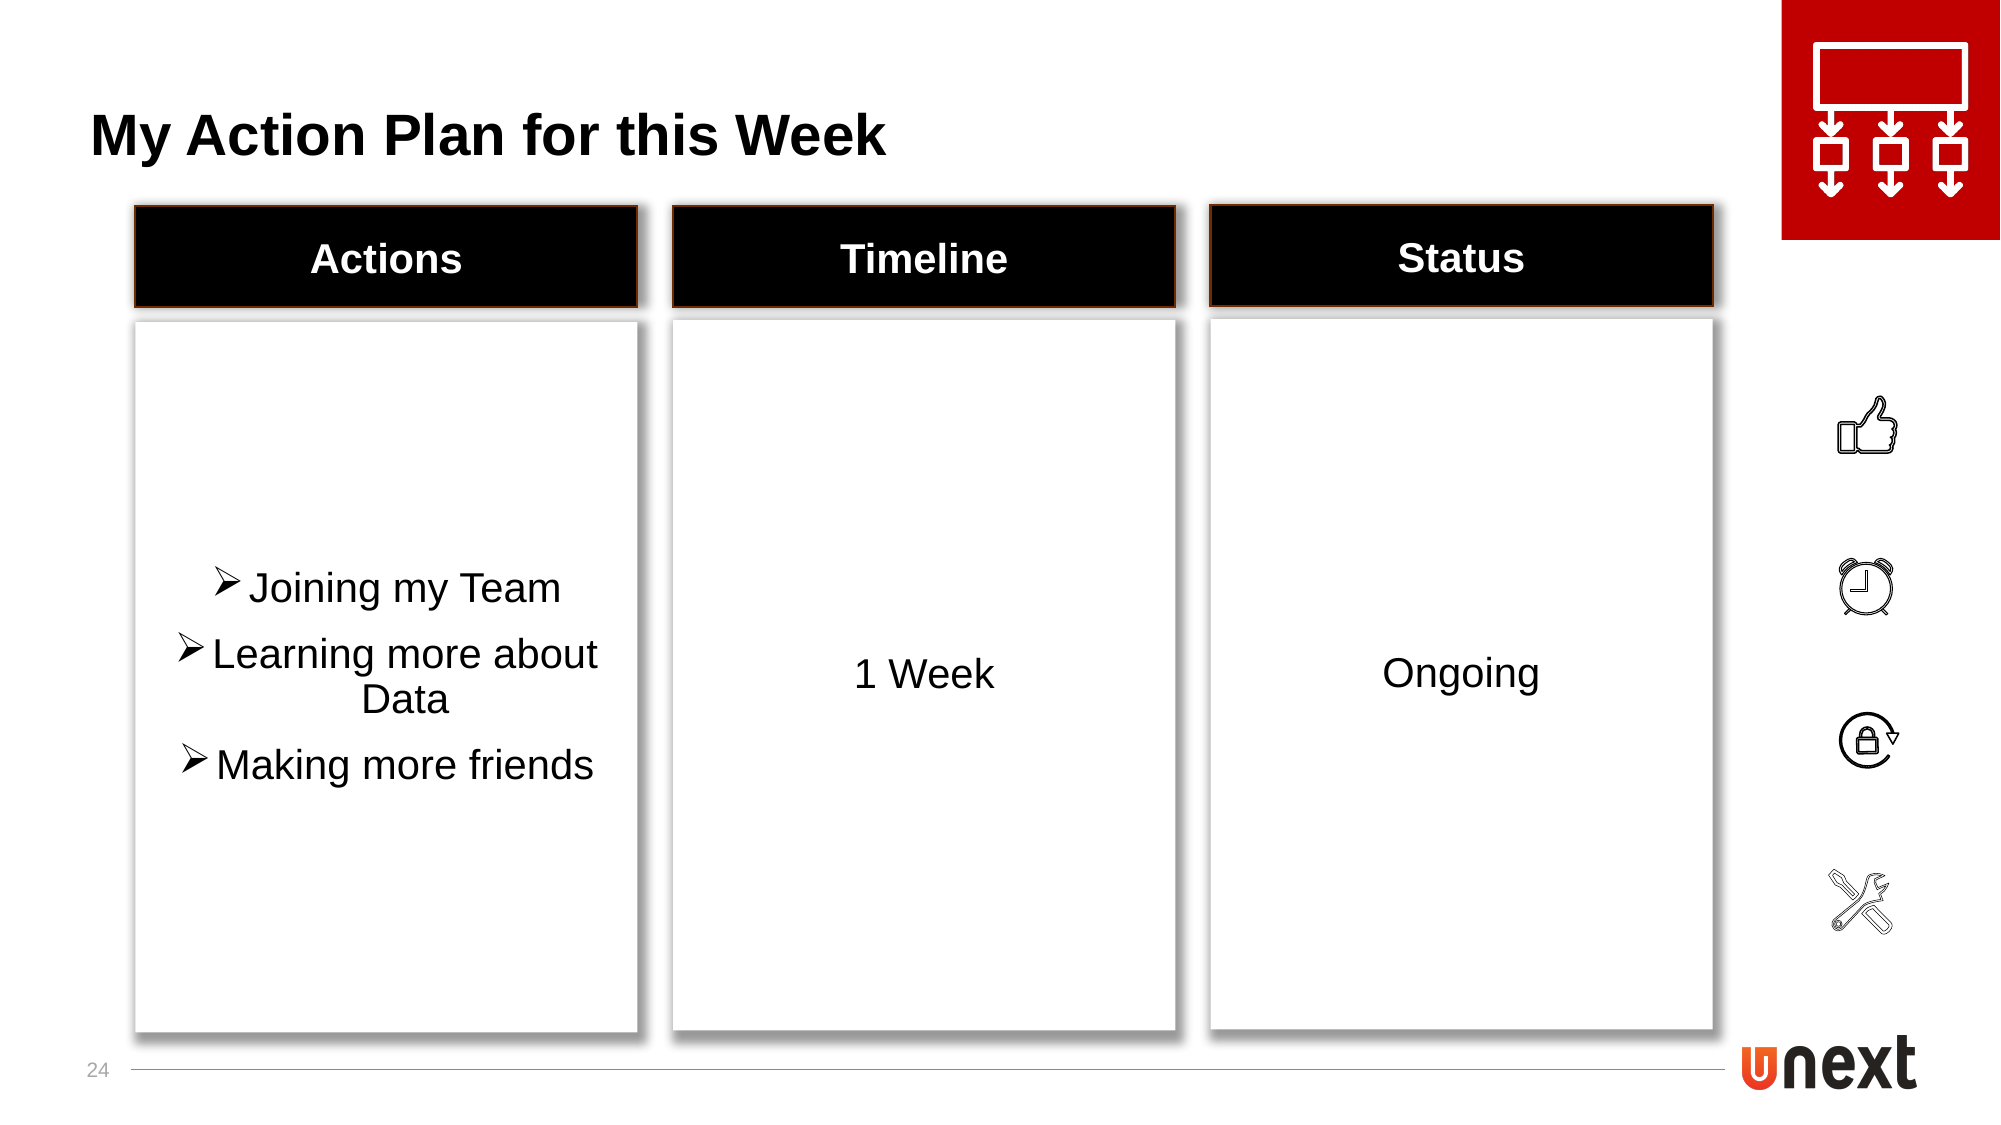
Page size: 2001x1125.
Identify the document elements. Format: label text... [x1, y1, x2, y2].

text_box Timeline [672, 205, 1176, 308]
text_box Status [1209, 204, 1714, 307]
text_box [1798, 364, 1935, 500]
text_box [1793, 833, 1929, 969]
picture [1804, 33, 1977, 207]
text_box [1798, 674, 1935, 810]
title My Action Plan for this Week [76, 78, 1804, 196]
slide_number 24 [48, 1047, 110, 1091]
text_box Actions [134, 205, 638, 308]
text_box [1798, 519, 1935, 656]
picture [1742, 1035, 1917, 1090]
text_box Joining my Team Learning more about Data Making more friends [135, 322, 638, 1033]
text_box [1781, 0, 2000, 241]
text_box Ongoing [1210, 319, 1713, 1030]
text_box 1 Week [673, 319, 1176, 1031]
